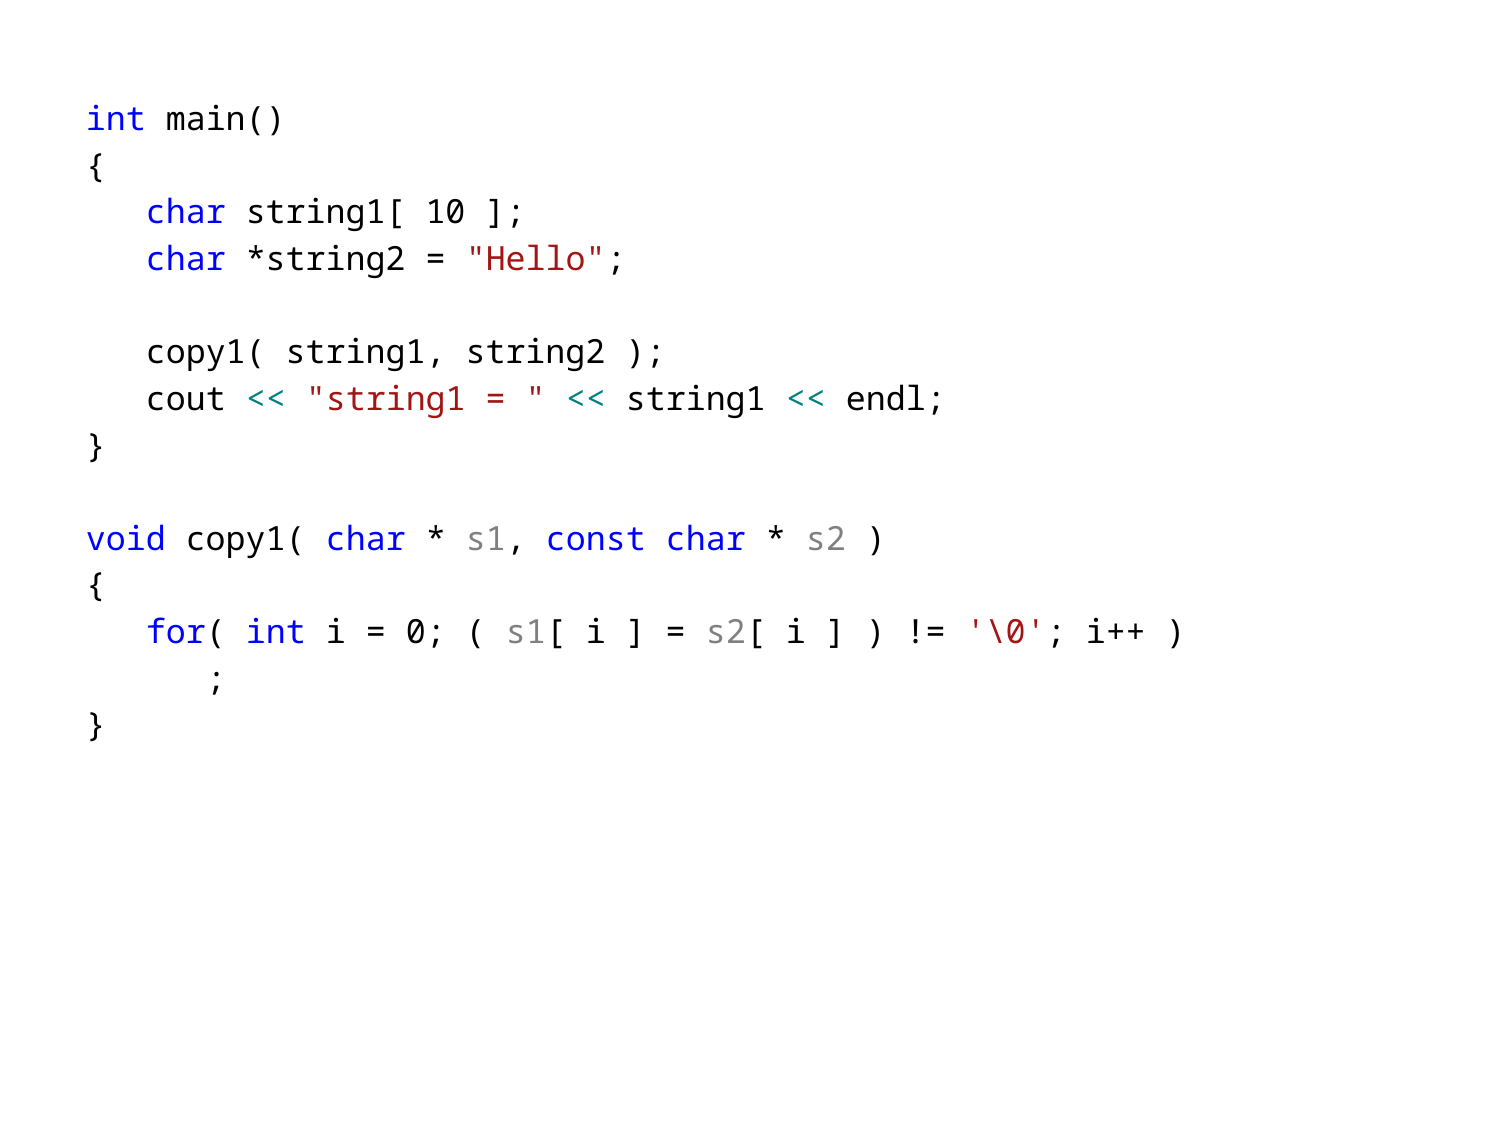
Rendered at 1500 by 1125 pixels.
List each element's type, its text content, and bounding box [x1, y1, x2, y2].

list int main() { char string1[ 10 ]; char *string2 = "Hello"; copy1( string1, string2 ); cout << "string1 = " << string1 << endl; } void copy1( char * s1, const char * s2 ) { for( int i = 0; ( s1[ i ] = s2[ i ] ) != '\0'; i++ ) ; } [70, 89, 1430, 770]
